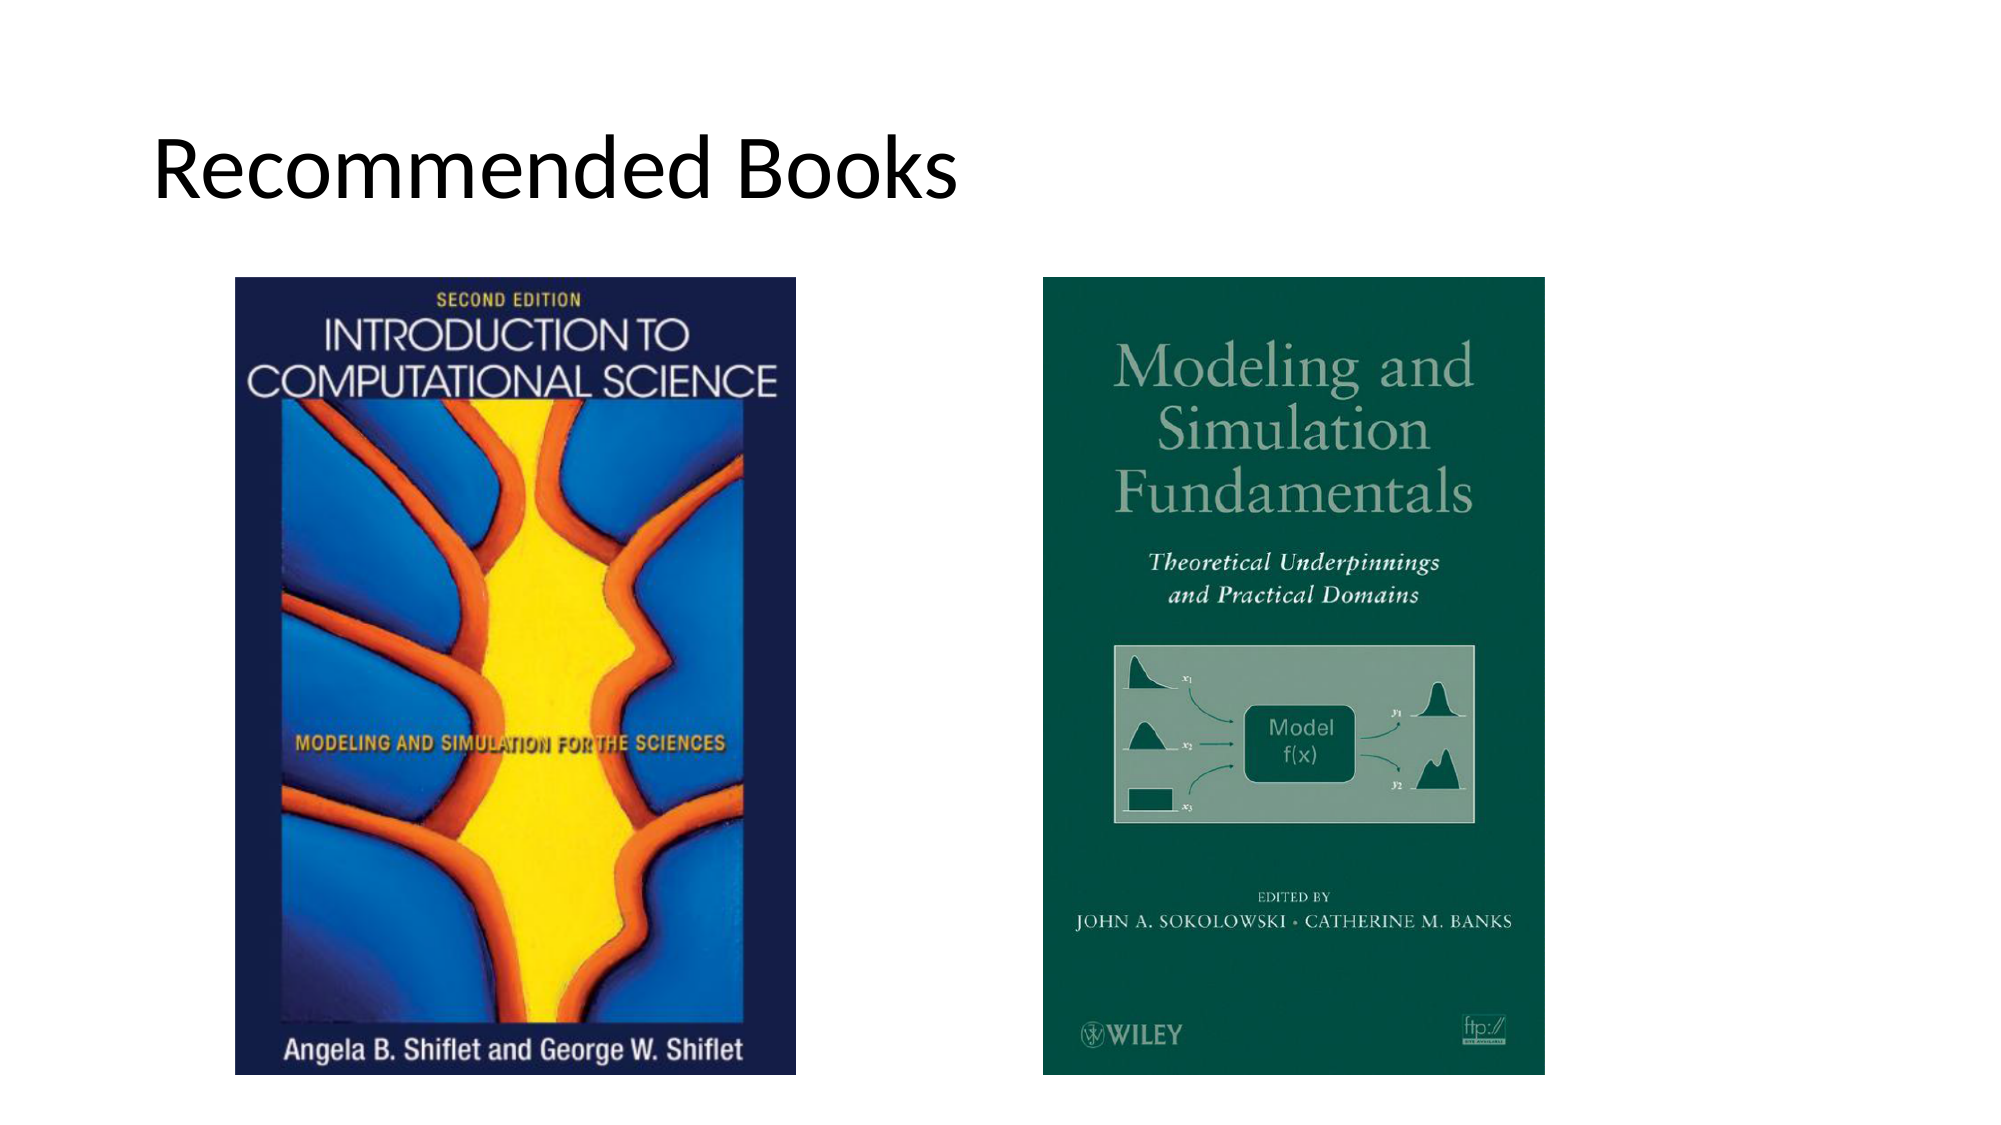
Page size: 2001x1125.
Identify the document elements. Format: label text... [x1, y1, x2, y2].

picture [235, 277, 796, 1076]
title Recommended Books [137, 59, 1863, 278]
picture [1043, 277, 1545, 1076]
